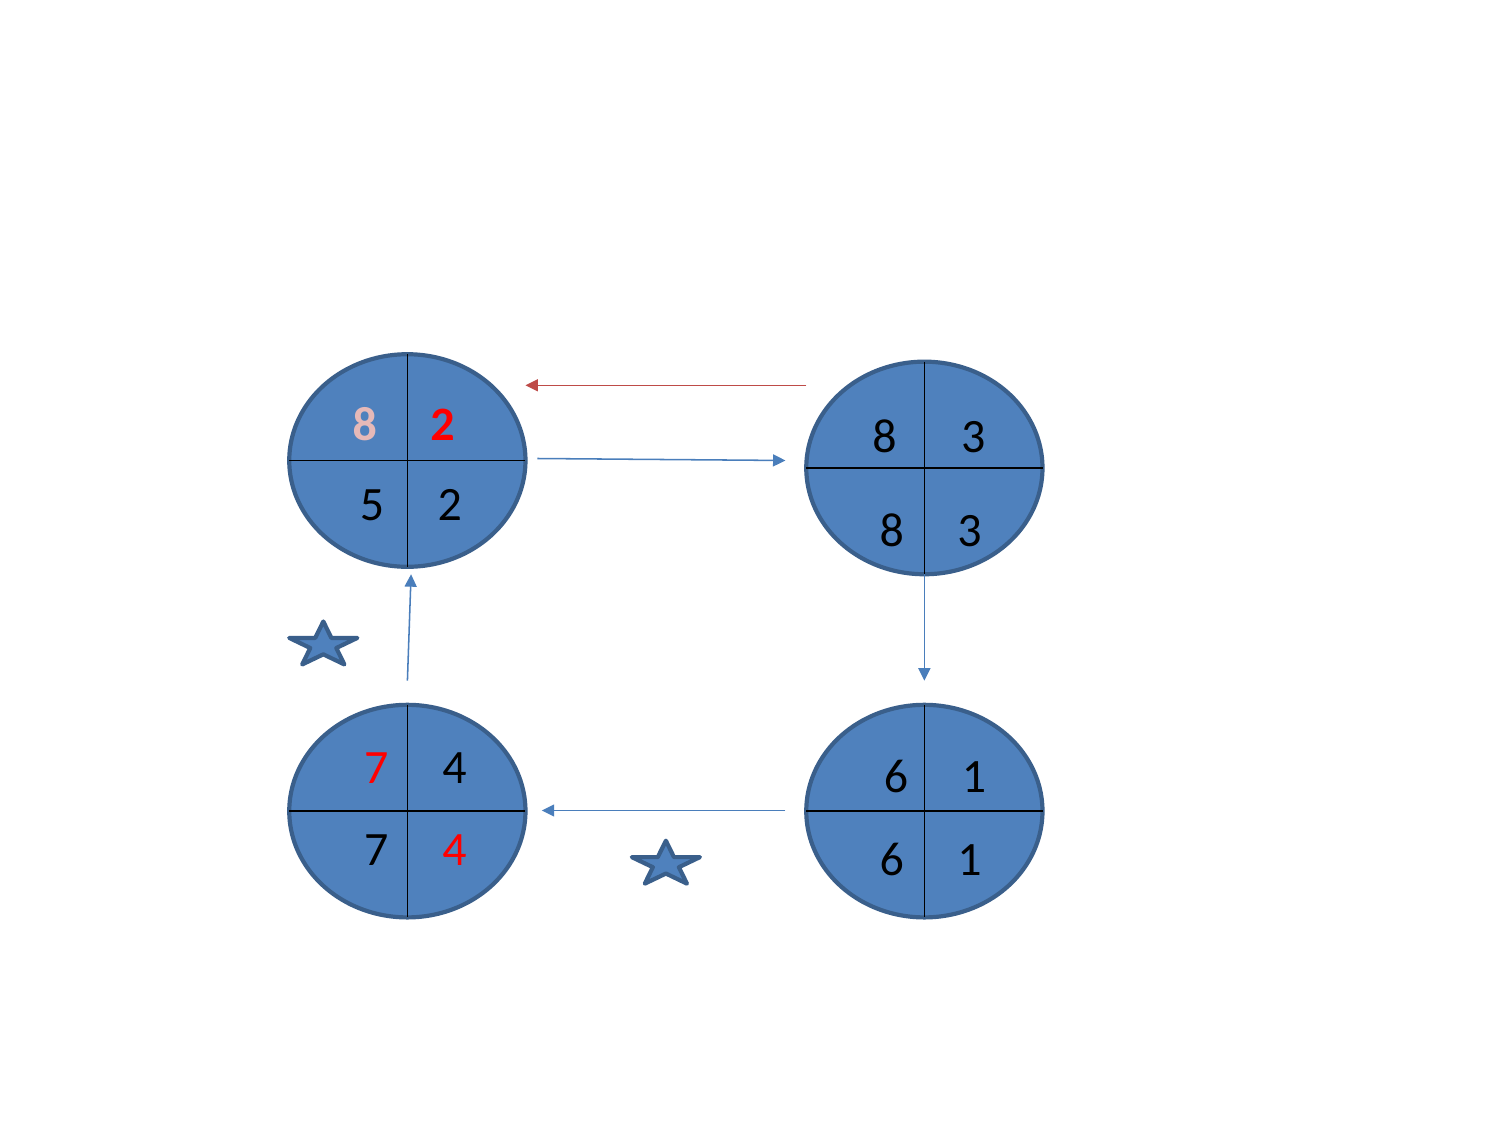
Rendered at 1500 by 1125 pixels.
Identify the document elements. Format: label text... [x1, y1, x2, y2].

text_box 8 2 [337, 385, 403, 458]
text_box [929, 405, 1045, 555]
text_box [804, 473, 920, 562]
text_box [287, 352, 528, 569]
text_box 7 4 [412, 727, 482, 801]
text_box 8 3 [929, 490, 997, 563]
text_box 6 1 [929, 737, 1002, 810]
text_box 6 1 [929, 820, 997, 893]
text_box 8 3 [864, 490, 920, 563]
text_box 8 2 [412, 385, 470, 458]
text_box 7 4 [349, 727, 403, 801]
text_box 7 4 [412, 820, 482, 883]
text_box [804, 702, 1045, 920]
text_box [929, 563, 983, 577]
text_box 6 1 [869, 737, 920, 810]
text_box 7 4 [349, 820, 403, 883]
text_box 5 2 [412, 468, 477, 538]
text_box [287, 619, 360, 667]
text_box [629, 838, 702, 886]
text_box 8 3 [929, 397, 1023, 467]
text_box 6 1 [864, 820, 920, 893]
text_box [407, 573, 412, 681]
text_box 5 2 [345, 468, 403, 538]
text_box [866, 563, 920, 577]
text_box [287, 702, 528, 920]
text_box 8 3 [857, 397, 920, 467]
text_box [804, 359, 1016, 470]
